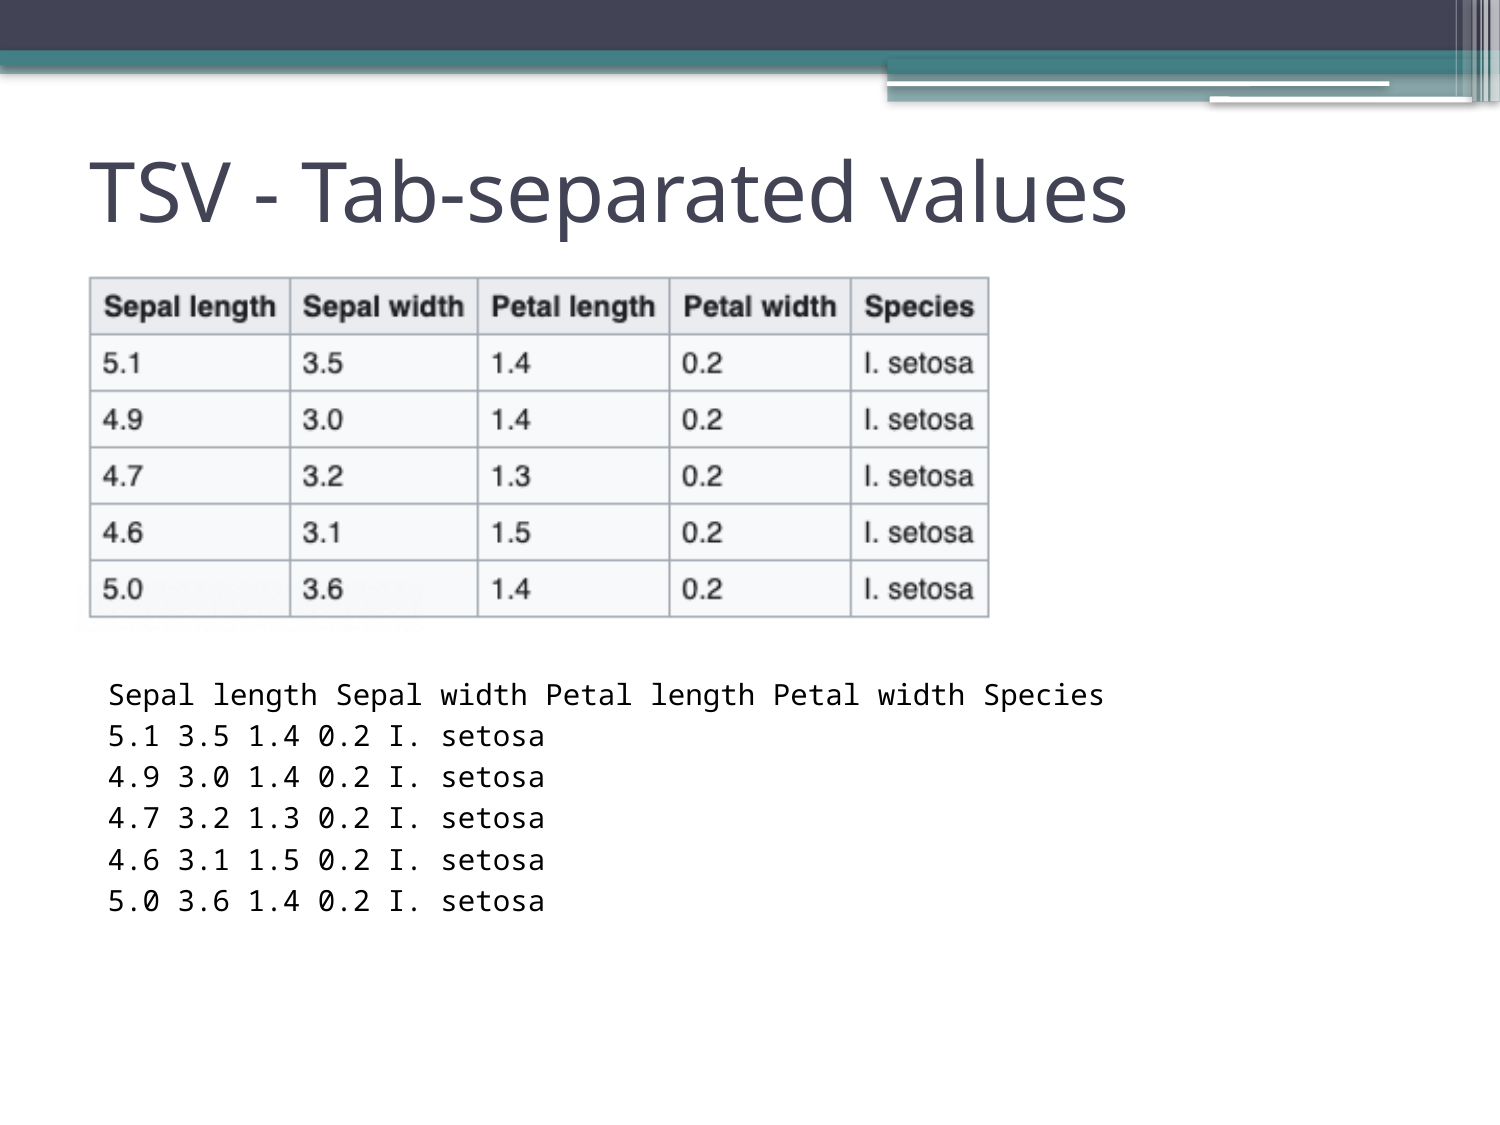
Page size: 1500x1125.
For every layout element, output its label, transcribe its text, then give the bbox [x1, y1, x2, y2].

text_box TSV - Tab-separated values [75, 101, 1425, 277]
picture [74, 269, 1015, 633]
text_box Sepal length Sepal width Petal length Petal width Species 5.1 3.5 1.4 0.2 I. setosa 4.9 3.0 1.4 0.2 I. setosa 4.7 3.2 1.3 0.2 I. setosa 4.6 3.1 1.5 0.2 I. setosa 5.0 3.6 1.4 0.2 I. setosa [75, 668, 1425, 993]
